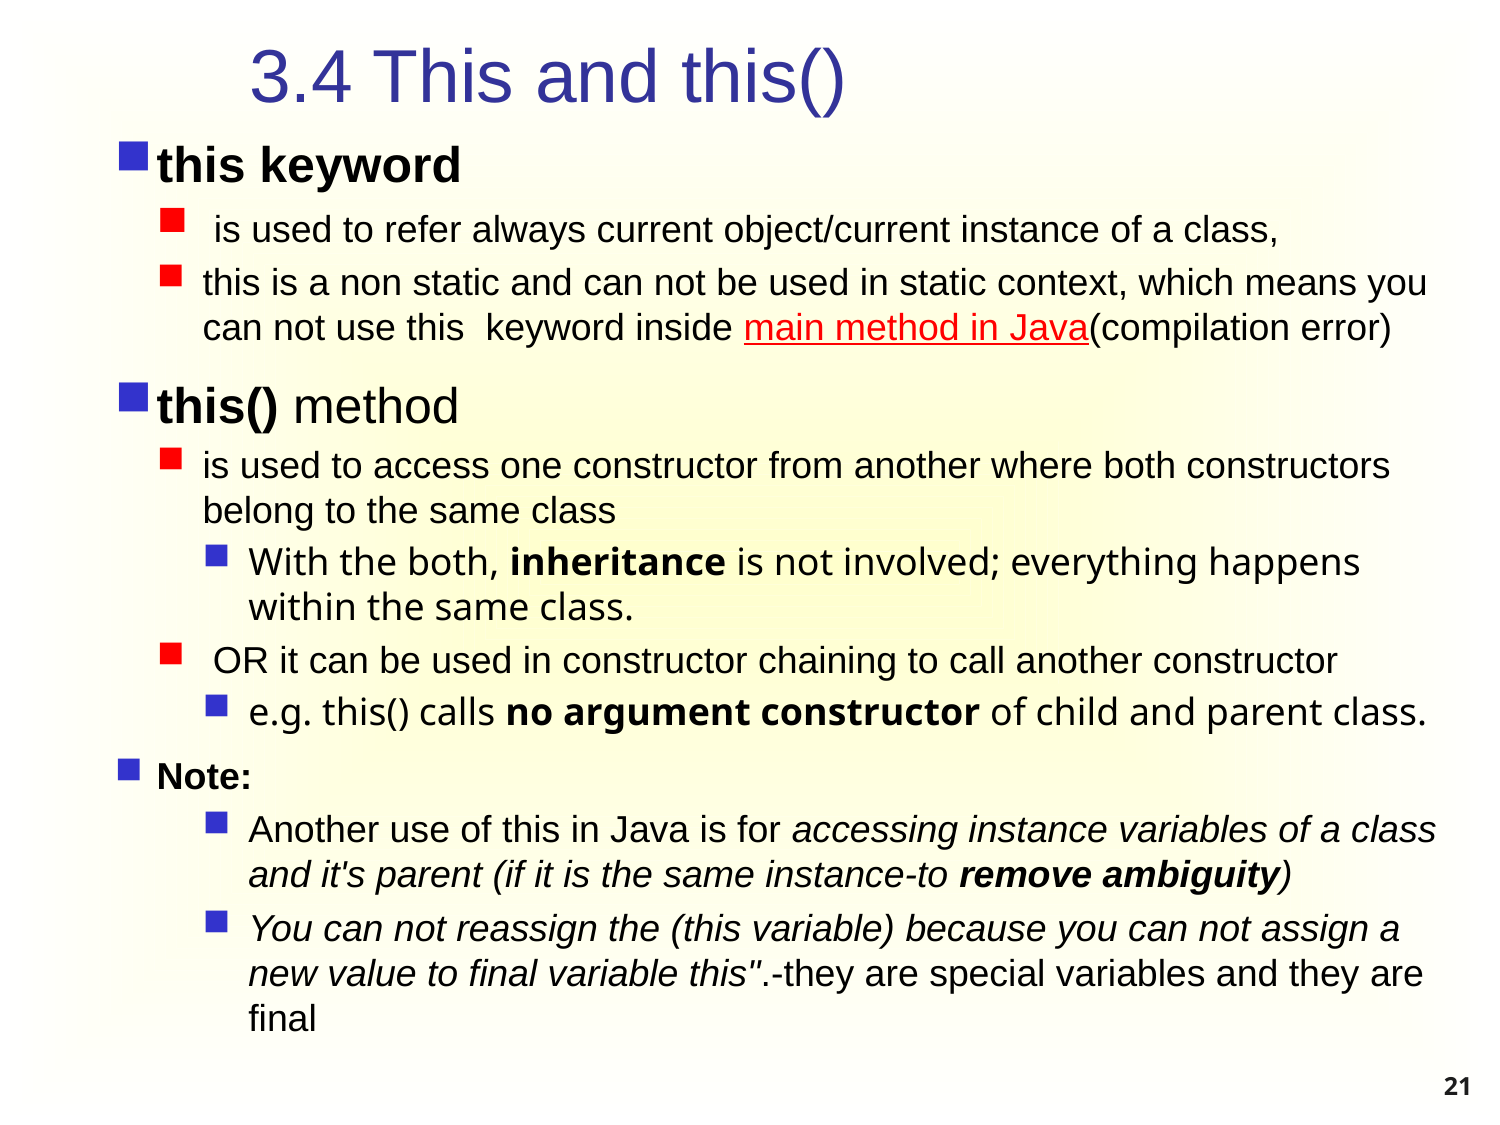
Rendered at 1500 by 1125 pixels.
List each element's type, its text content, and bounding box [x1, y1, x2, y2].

title 3.4 This and this() [233, 60, 1351, 124]
list this keyword is used to refer always current object/current instance of a class, this is a non static and can not be used in static context, which means you can not use this keyword inside main method in Java(compilation error) this() method is used to access one constructor from another where both constructors belong to the same class With the both, inheritance is not involved; everything happens within the same class. OR it can be used in constructor chaining to call another constructor e.g. this() calls no argument constructor of child and parent class. Note: Another use of this in Java is for accessing instance variables of a class and it's parent (if it is the same instance-to remove ambiguity) You can not reassign the (this variable) because you can not assign a new value to final variable this".-they are special variables and they are final [99, 124, 1476, 1076]
slide_number 21 [1399, 1087, 1488, 1113]
